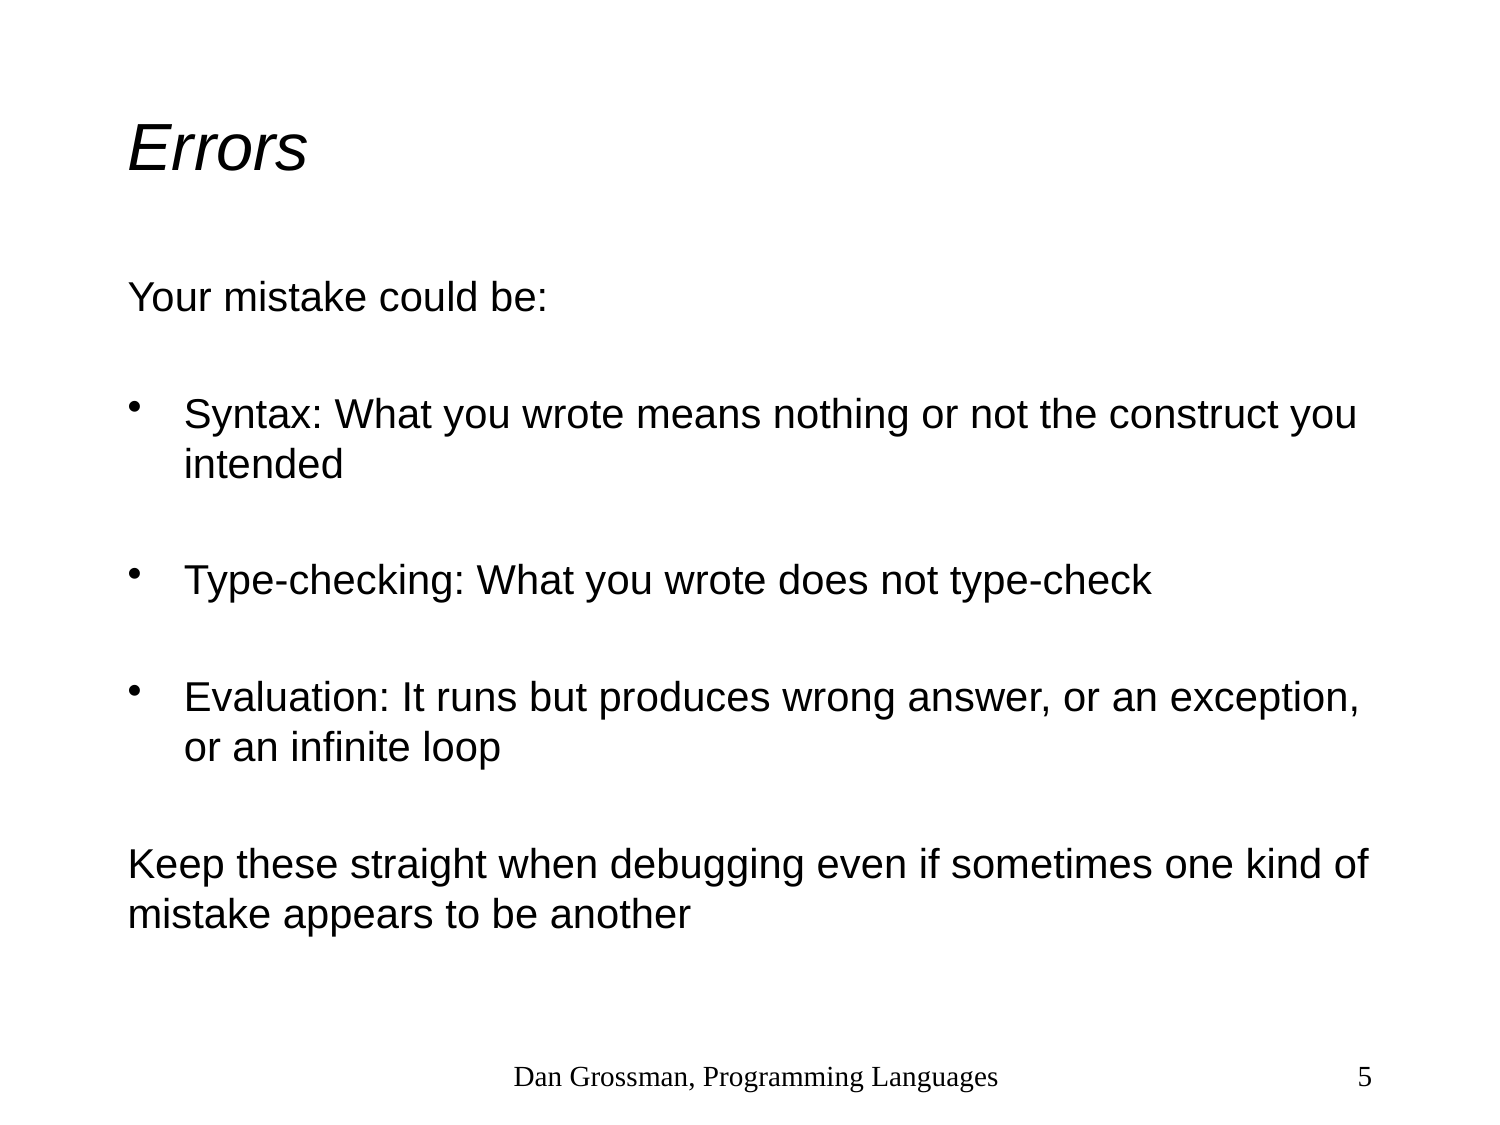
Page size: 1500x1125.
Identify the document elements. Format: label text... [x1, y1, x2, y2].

list Your mistake could be: Syntax: What you wrote means nothing or not the construct you intended Type-checking: What you wrote does not type-check Evaluation: It runs but produces wrong answer, or an exception, or an infinite loop Keep these straight when debugging even if sometimes one kind of mistake appears to be another [112, 262, 1388, 1001]
footer Dan Grossman, Programming Languages [474, 1049, 1038, 1125]
slide_number 5 [1074, 1049, 1388, 1125]
title Errors [112, 49, 1388, 238]
